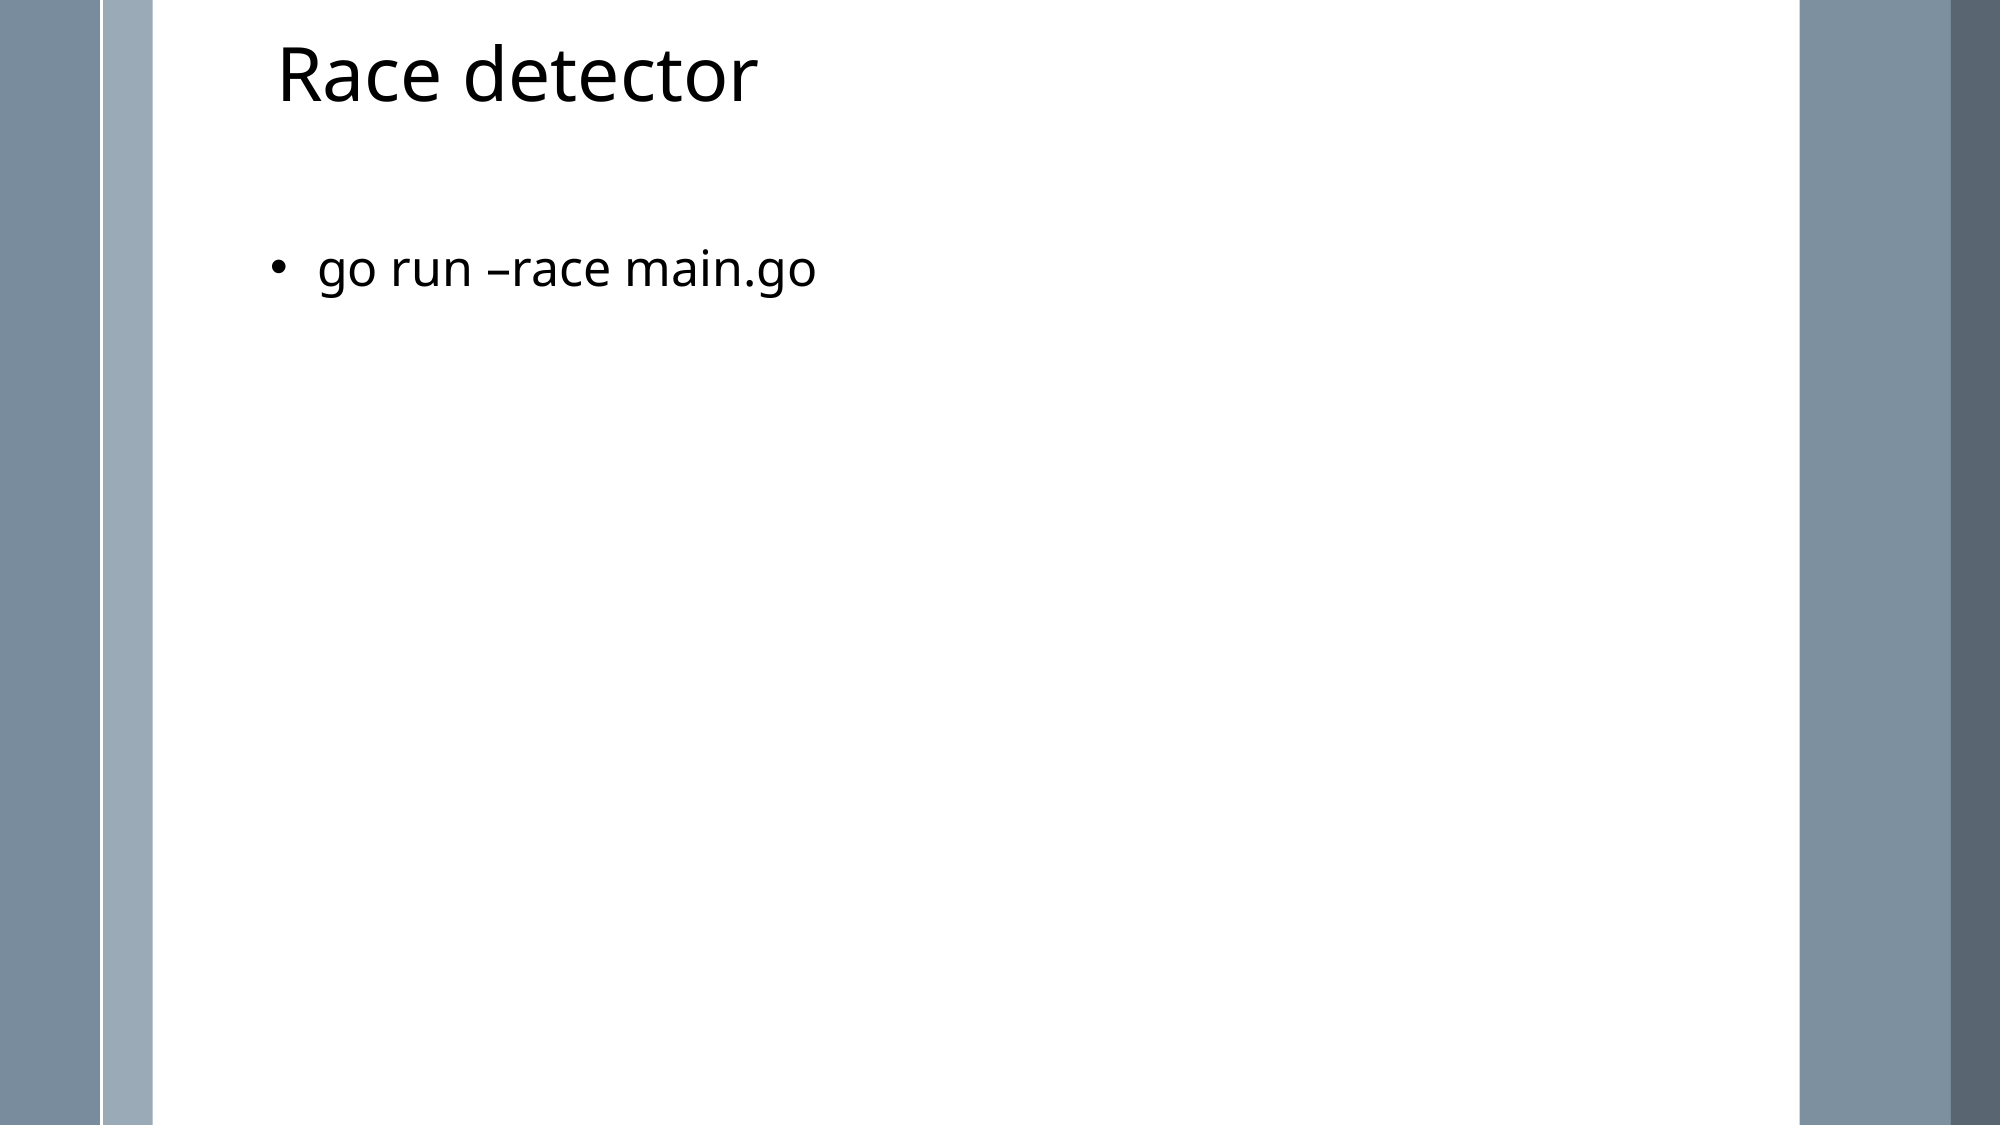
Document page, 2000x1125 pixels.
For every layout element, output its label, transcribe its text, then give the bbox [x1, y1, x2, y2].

text_box Race detector [261, 29, 1867, 233]
text_box go run –race main.go [255, 229, 1543, 305]
